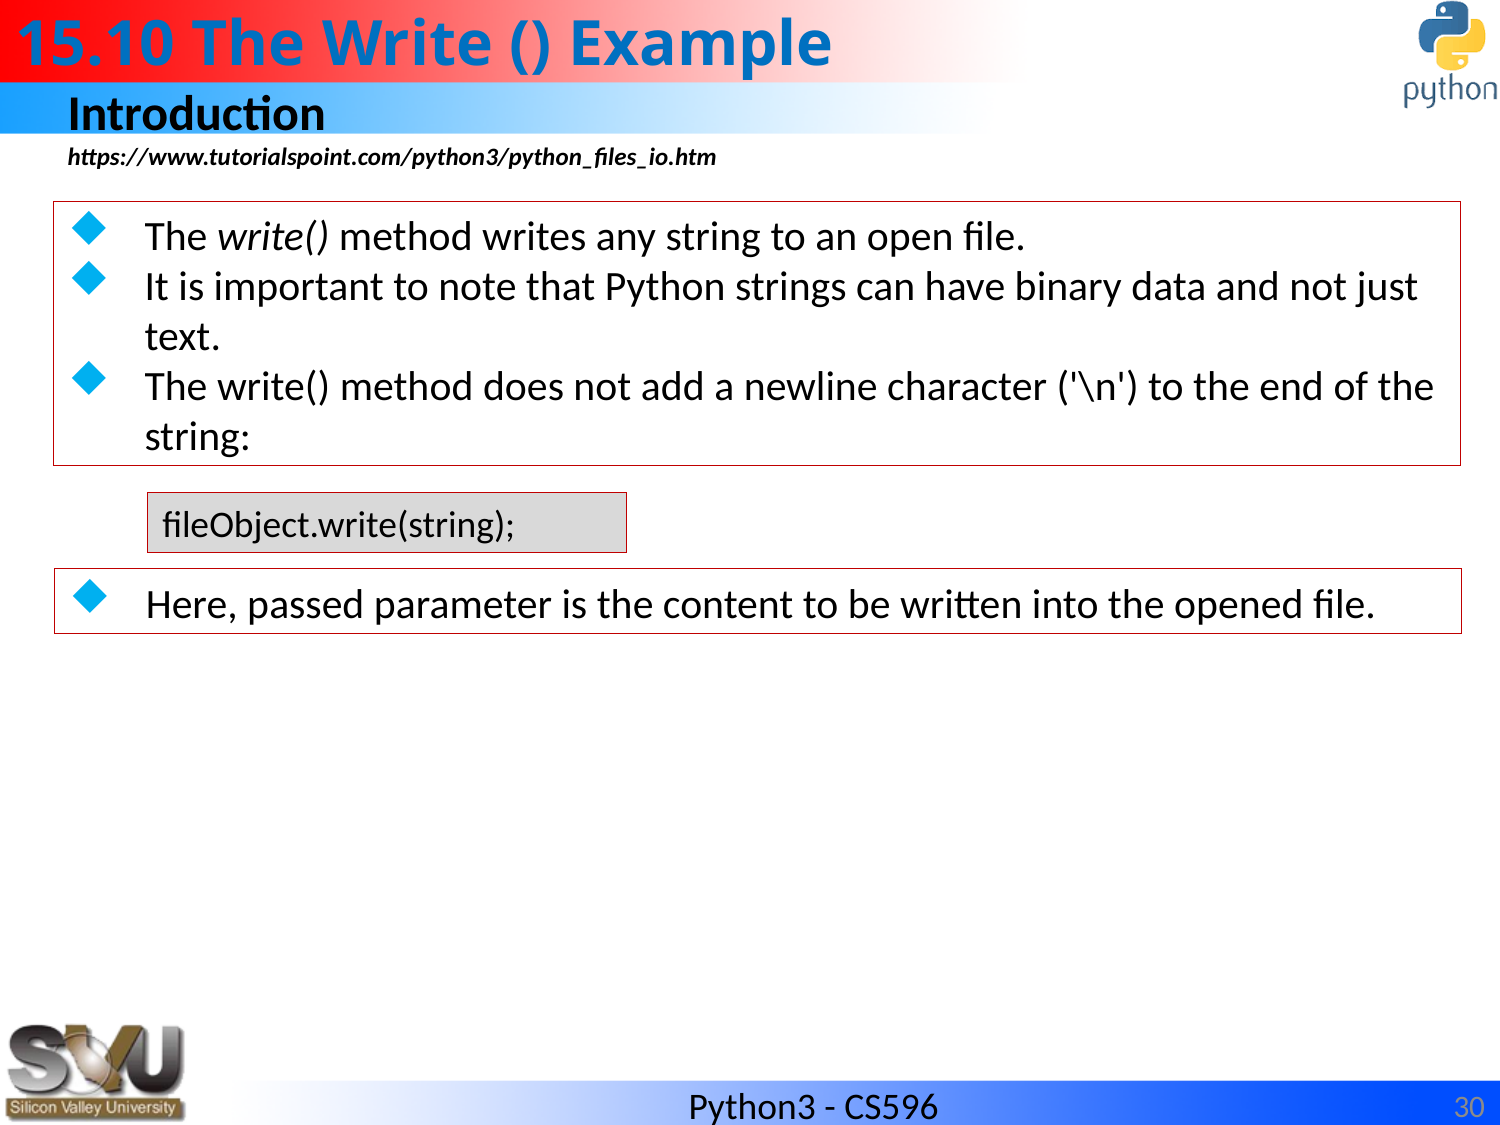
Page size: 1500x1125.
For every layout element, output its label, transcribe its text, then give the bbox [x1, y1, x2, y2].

title 15.10 The Write () Example [0, 0, 1402, 95]
text_box Introduction https://www.tutorialspoint.com/python3/python_files_io.htm [52, 73, 1008, 178]
text_box Here, passed parameter is the content to be written into the opened file. [54, 568, 1462, 634]
text_box The write() method writes any string to an open file. It is important to note that Python strings can have binary data and not just text. The write() method does not add a newline character ('\n') to the end of the string: [53, 201, 1461, 466]
text_box fileObject.write(string); [147, 492, 627, 553]
text_box Python3 - CS596 [462, 1075, 1165, 1125]
slide_number 30 [1162, 1074, 1500, 1125]
picture [0, 0, 1500, 1125]
